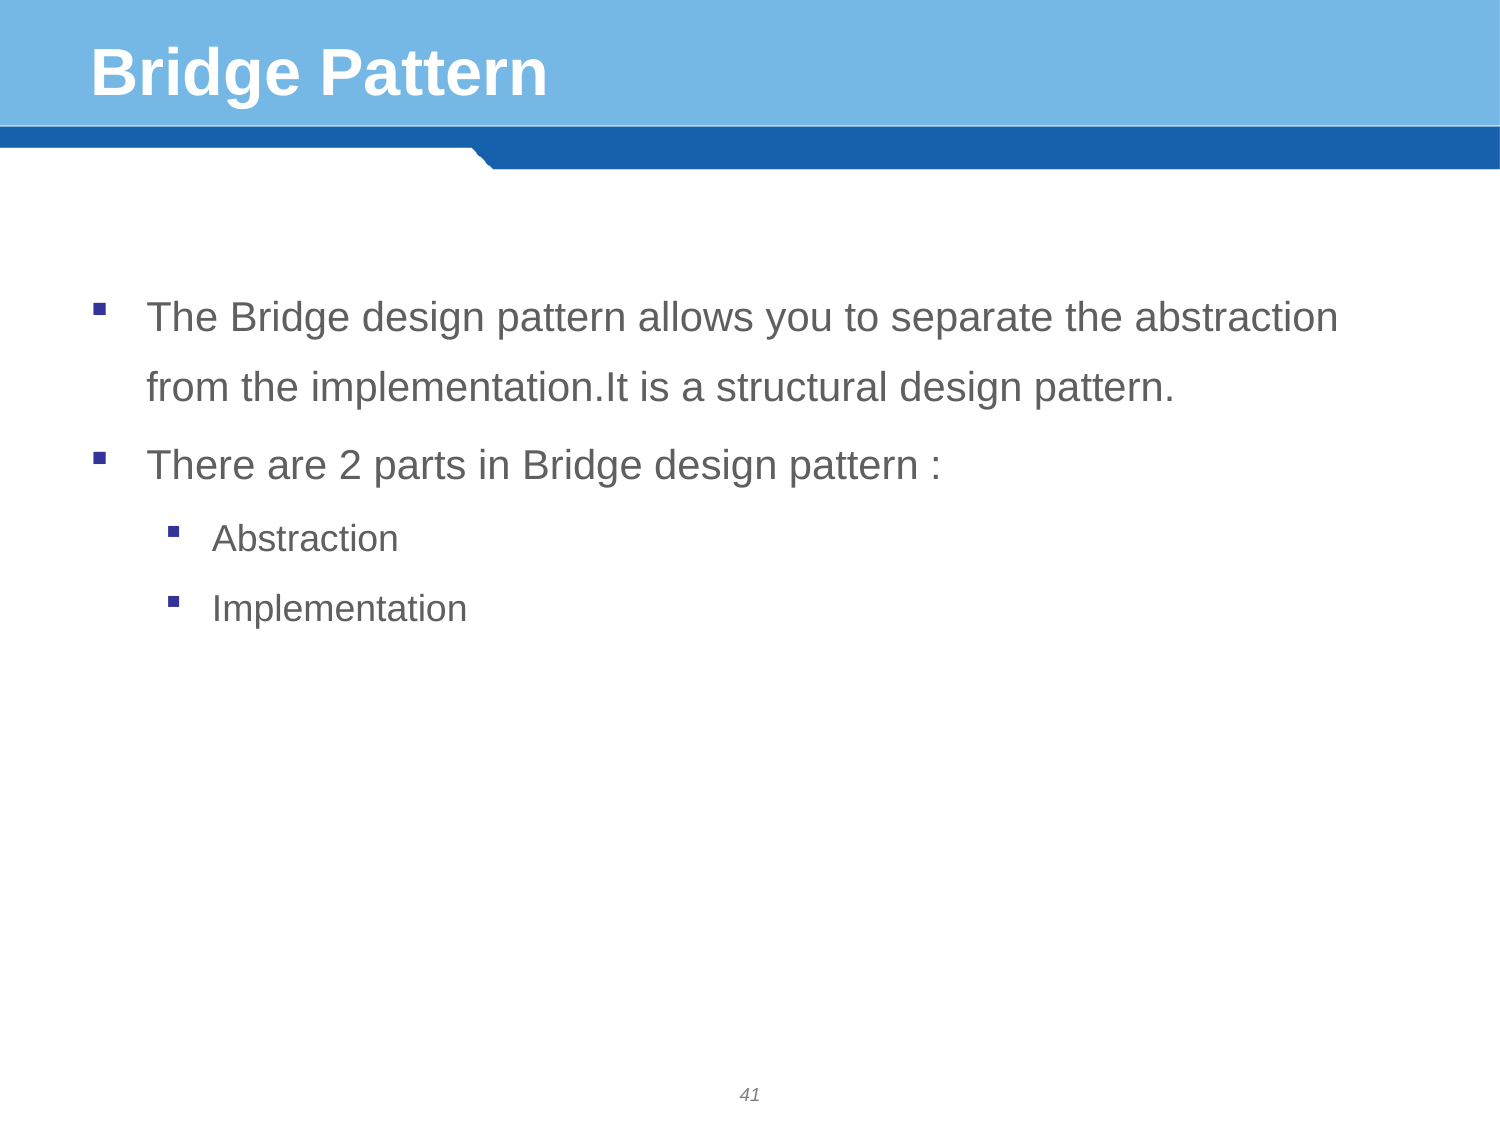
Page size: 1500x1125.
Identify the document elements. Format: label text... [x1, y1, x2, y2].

title Bridge Pattern [74, 0, 1426, 138]
list The Bridge design pattern allows you to separate the abstraction from the implementation.It is a structural design pattern. There are 2 parts in Bridge design pattern : Abstraction Implementation [74, 262, 1426, 1006]
picture [0, 0, 1500, 188]
slide_number 41 [574, 1074, 926, 1115]
